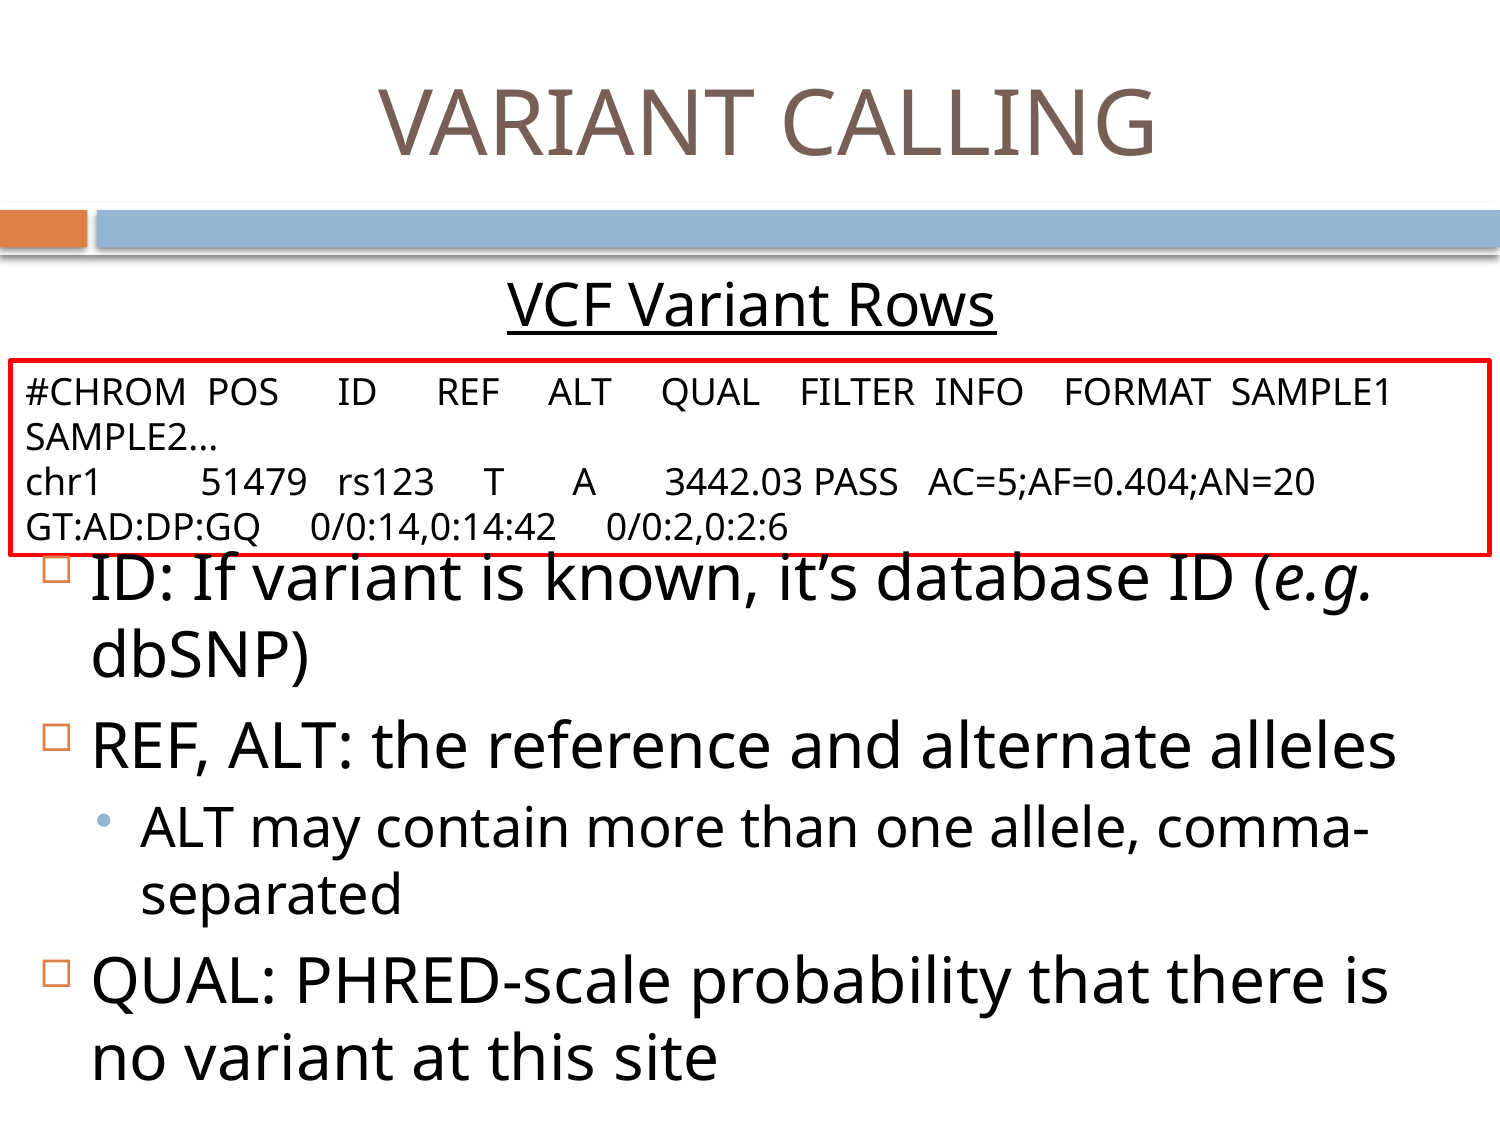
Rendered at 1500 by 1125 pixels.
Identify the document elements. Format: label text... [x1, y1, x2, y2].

text_box #CHROM POS ID REF ALT QUAL FILTER INFO FORMAT SAMPLE1 SAMPLE2... chr1 51479 rs123 T A 3442.03 PASS AC=5;AF=0.404;AN=20 GT:AD:DP:GQ 0/0:14,0:14:42 0/0:2,0:2:6 [10, 360, 1490, 556]
title VARIANT CALLING [100, 37, 1438, 200]
list VCF Variant Rows [24, 258, 1480, 360]
text_box ID: If variant is known, it’s database ID (e.g. dbSNP) REF, ALT: the reference and alternate alleles ALT may contain more than one allele, comma-separated QUAL: PHRED-scale probability that there is no variant at this site [24, 529, 1480, 1105]
